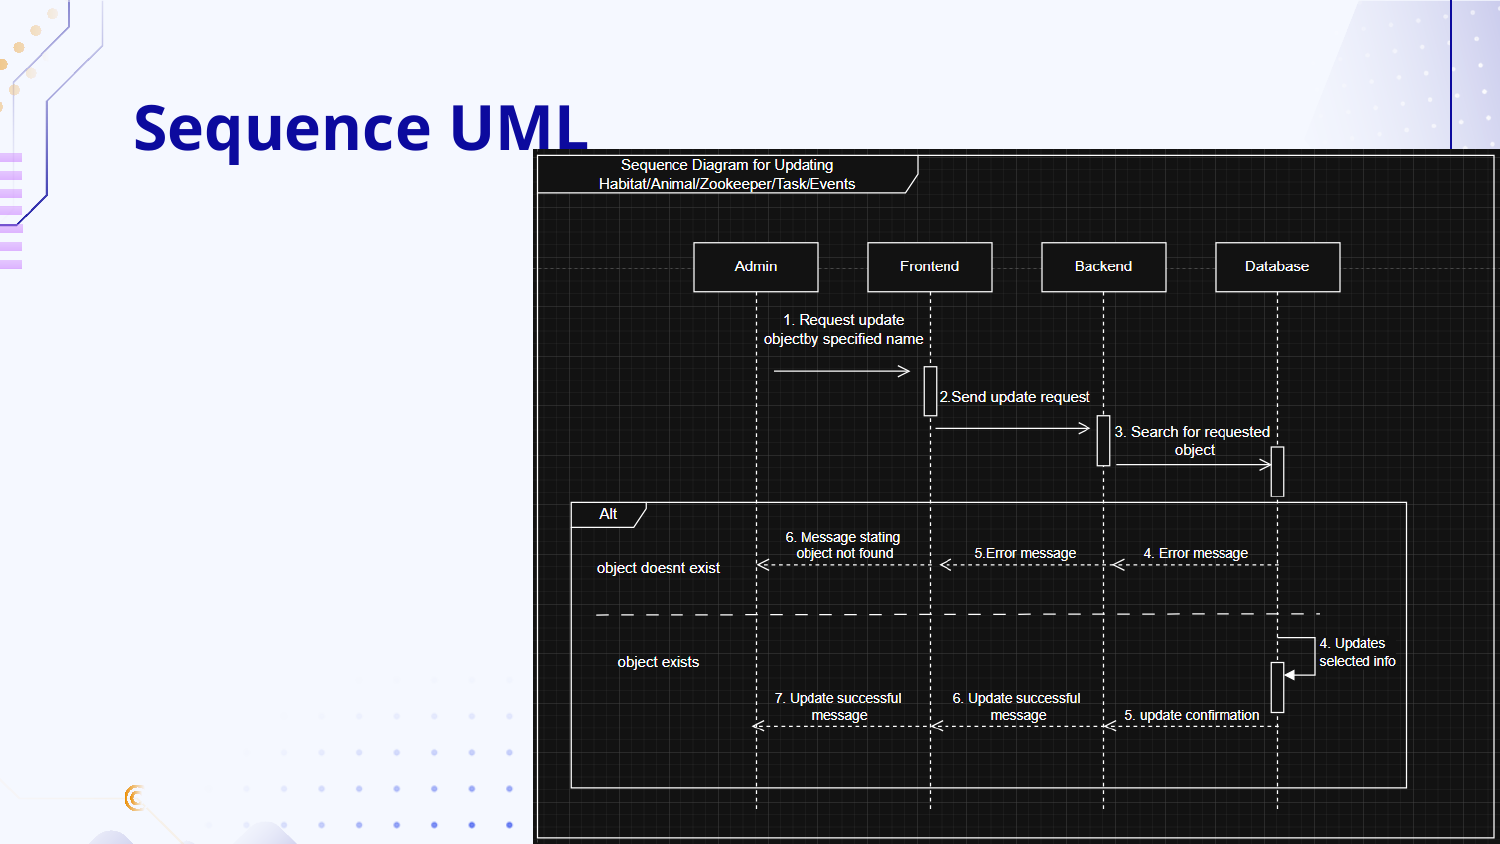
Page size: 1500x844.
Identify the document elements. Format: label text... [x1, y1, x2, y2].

title Sequence UML [118, 72, 1382, 167]
picture [179, 0, 1500, 844]
